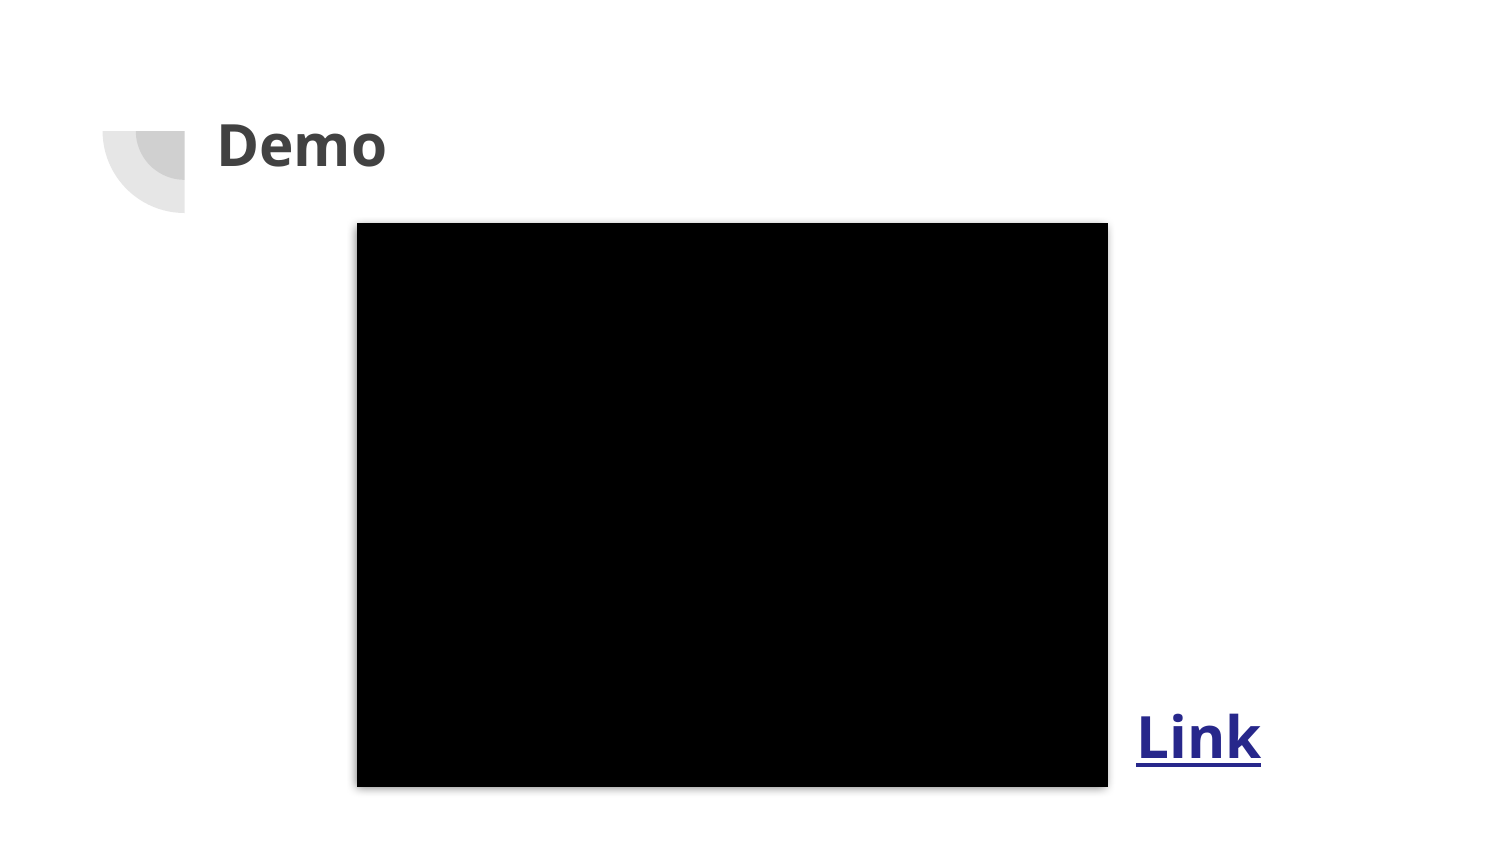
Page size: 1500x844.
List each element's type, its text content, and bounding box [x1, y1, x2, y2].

text_box Link [1121, 685, 1500, 795]
title Demo [201, 92, 1355, 257]
picture [356, 223, 1108, 787]
